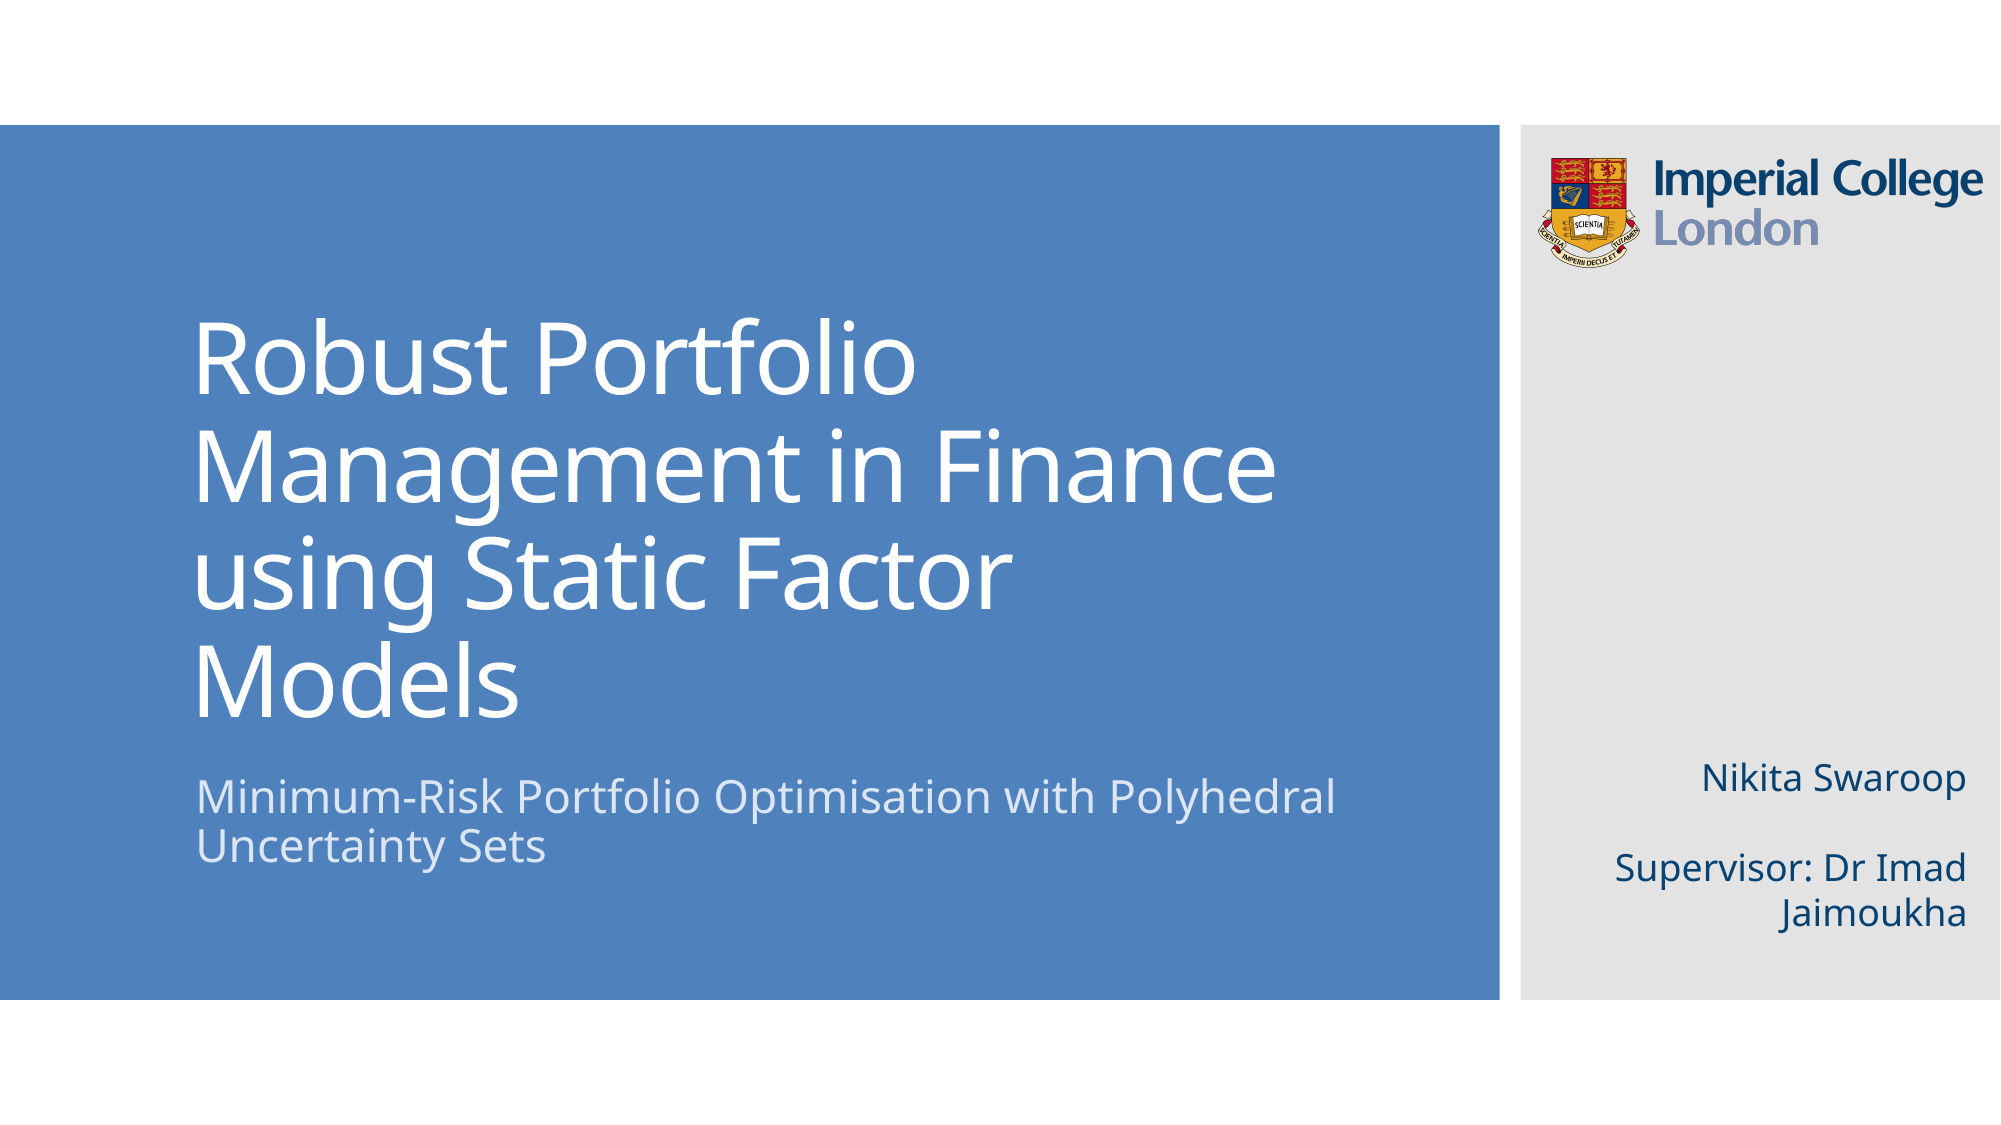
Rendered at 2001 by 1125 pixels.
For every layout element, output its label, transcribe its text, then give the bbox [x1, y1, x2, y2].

text_box Nikita Swaroop Supervisor: Dr Imad Jaimoukha [1538, 746, 1983, 942]
title Robust Portfolio Management in Finance using Static Factor Models [175, 213, 1376, 747]
subtitle Minimum-Risk Portfolio Optimisation with Polyhedral Uncertainty Sets [180, 766, 1381, 917]
picture [1538, 158, 1983, 268]
